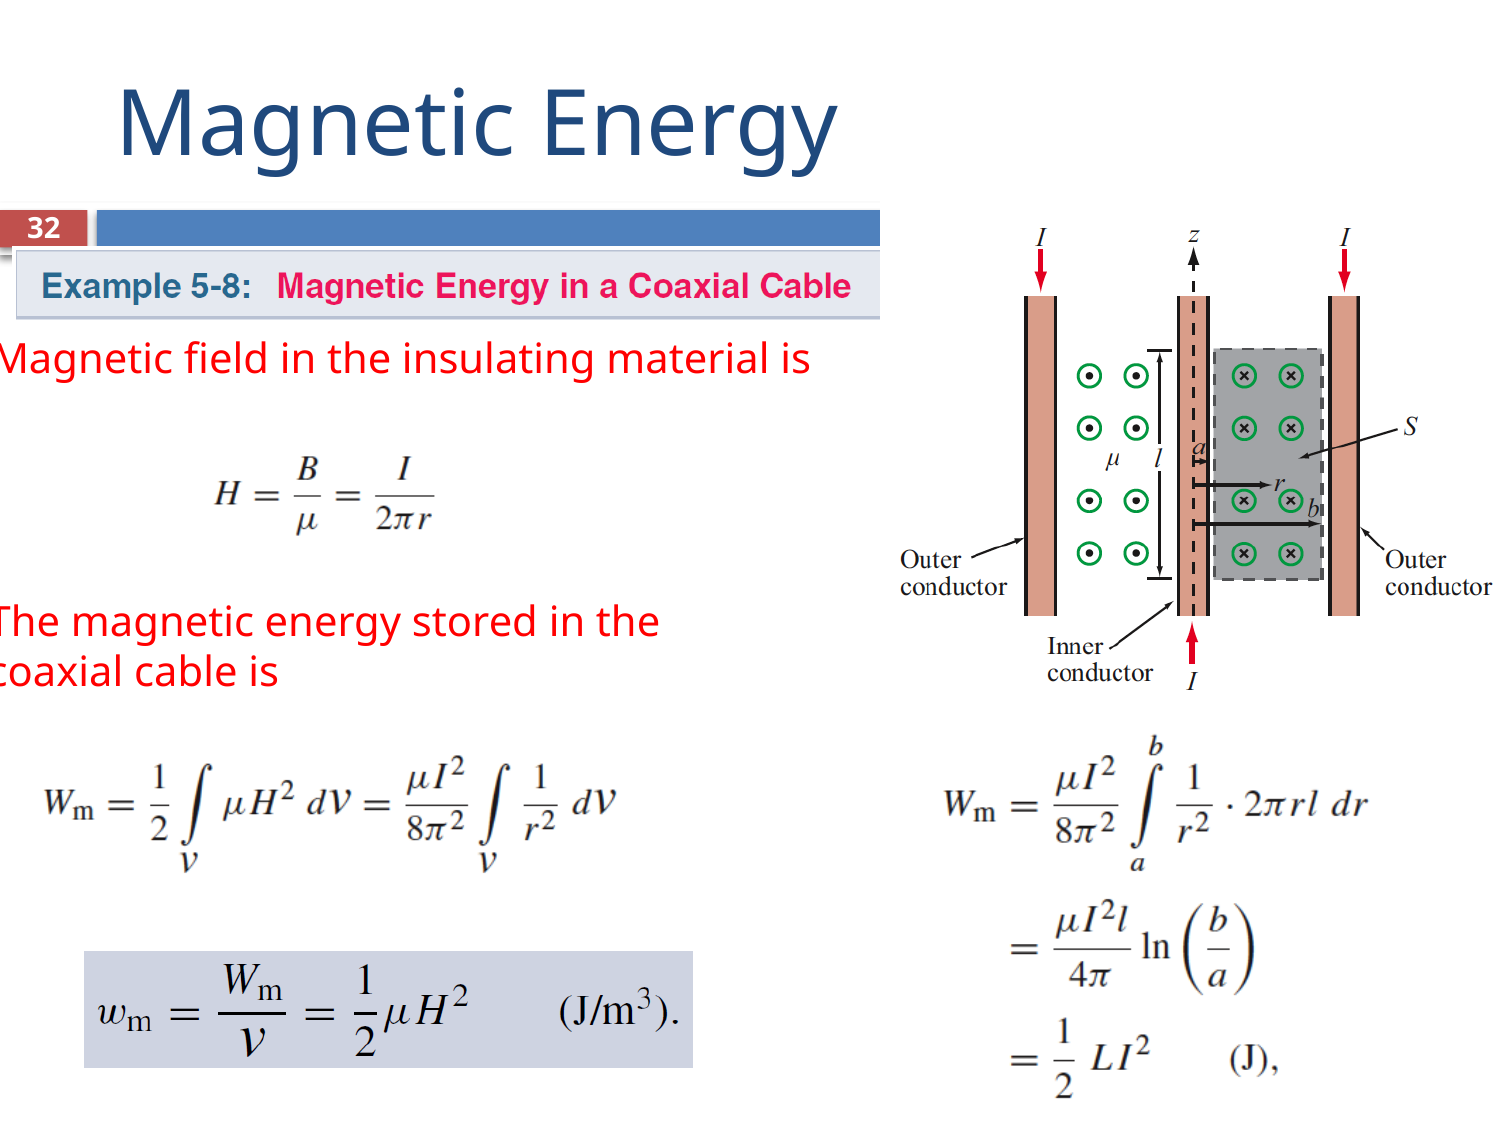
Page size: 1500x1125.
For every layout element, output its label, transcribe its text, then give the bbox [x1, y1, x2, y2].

text_box Magnetic field in the insulating material is [0, 324, 827, 390]
picture [12, 199, 1500, 697]
title Magnetic Energy [100, 37, 1438, 200]
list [81, 948, 695, 1070]
picture [187, 415, 451, 563]
slide_number 32 [0, 208, 88, 249]
text_box The magnetic energy stored in the coaxial cable is [0, 587, 676, 703]
picture [899, 699, 1378, 1125]
picture [24, 712, 619, 899]
